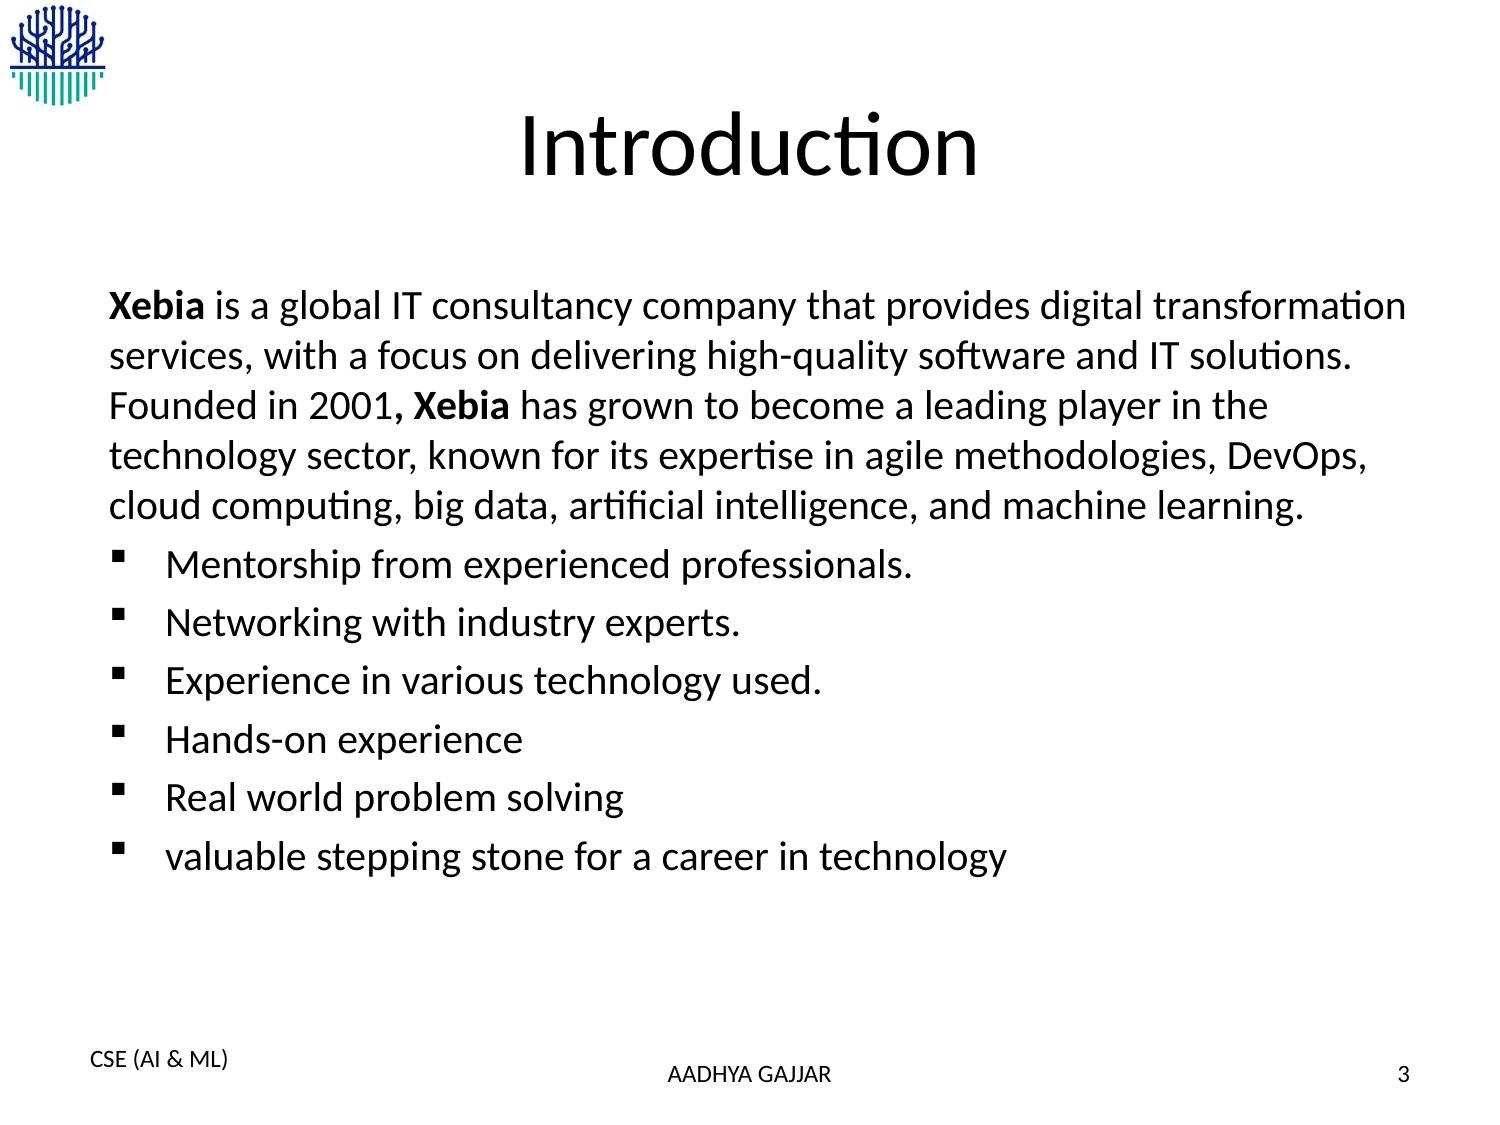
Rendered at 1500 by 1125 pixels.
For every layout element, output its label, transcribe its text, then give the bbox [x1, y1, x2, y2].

footer AADHYA GAJJAR [512, 1042, 988, 1103]
slide_number CSE (AI & ML) [75, 1042, 425, 1103]
list Xebia is a global IT consultancy company that provides digital transformation services, with a focus on delivering high-quality software and IT solutions. Founded in 2001, Xebia has grown to become a leading player in the technology sector, known for its expertise in agile methodologies, DevOps, cloud computing, big data, artificial intelligence, and machine learning. Mentorship from experienced professionals. Networking with industry experts. Experience in various technology used. Hands-on experience Real world problem solving valuable stepping stone for a career in technology [93, 270, 1444, 1013]
picture [0, 0, 113, 113]
slide_number 3 [1074, 1042, 1425, 1103]
title Introduction [75, 45, 1425, 233]
